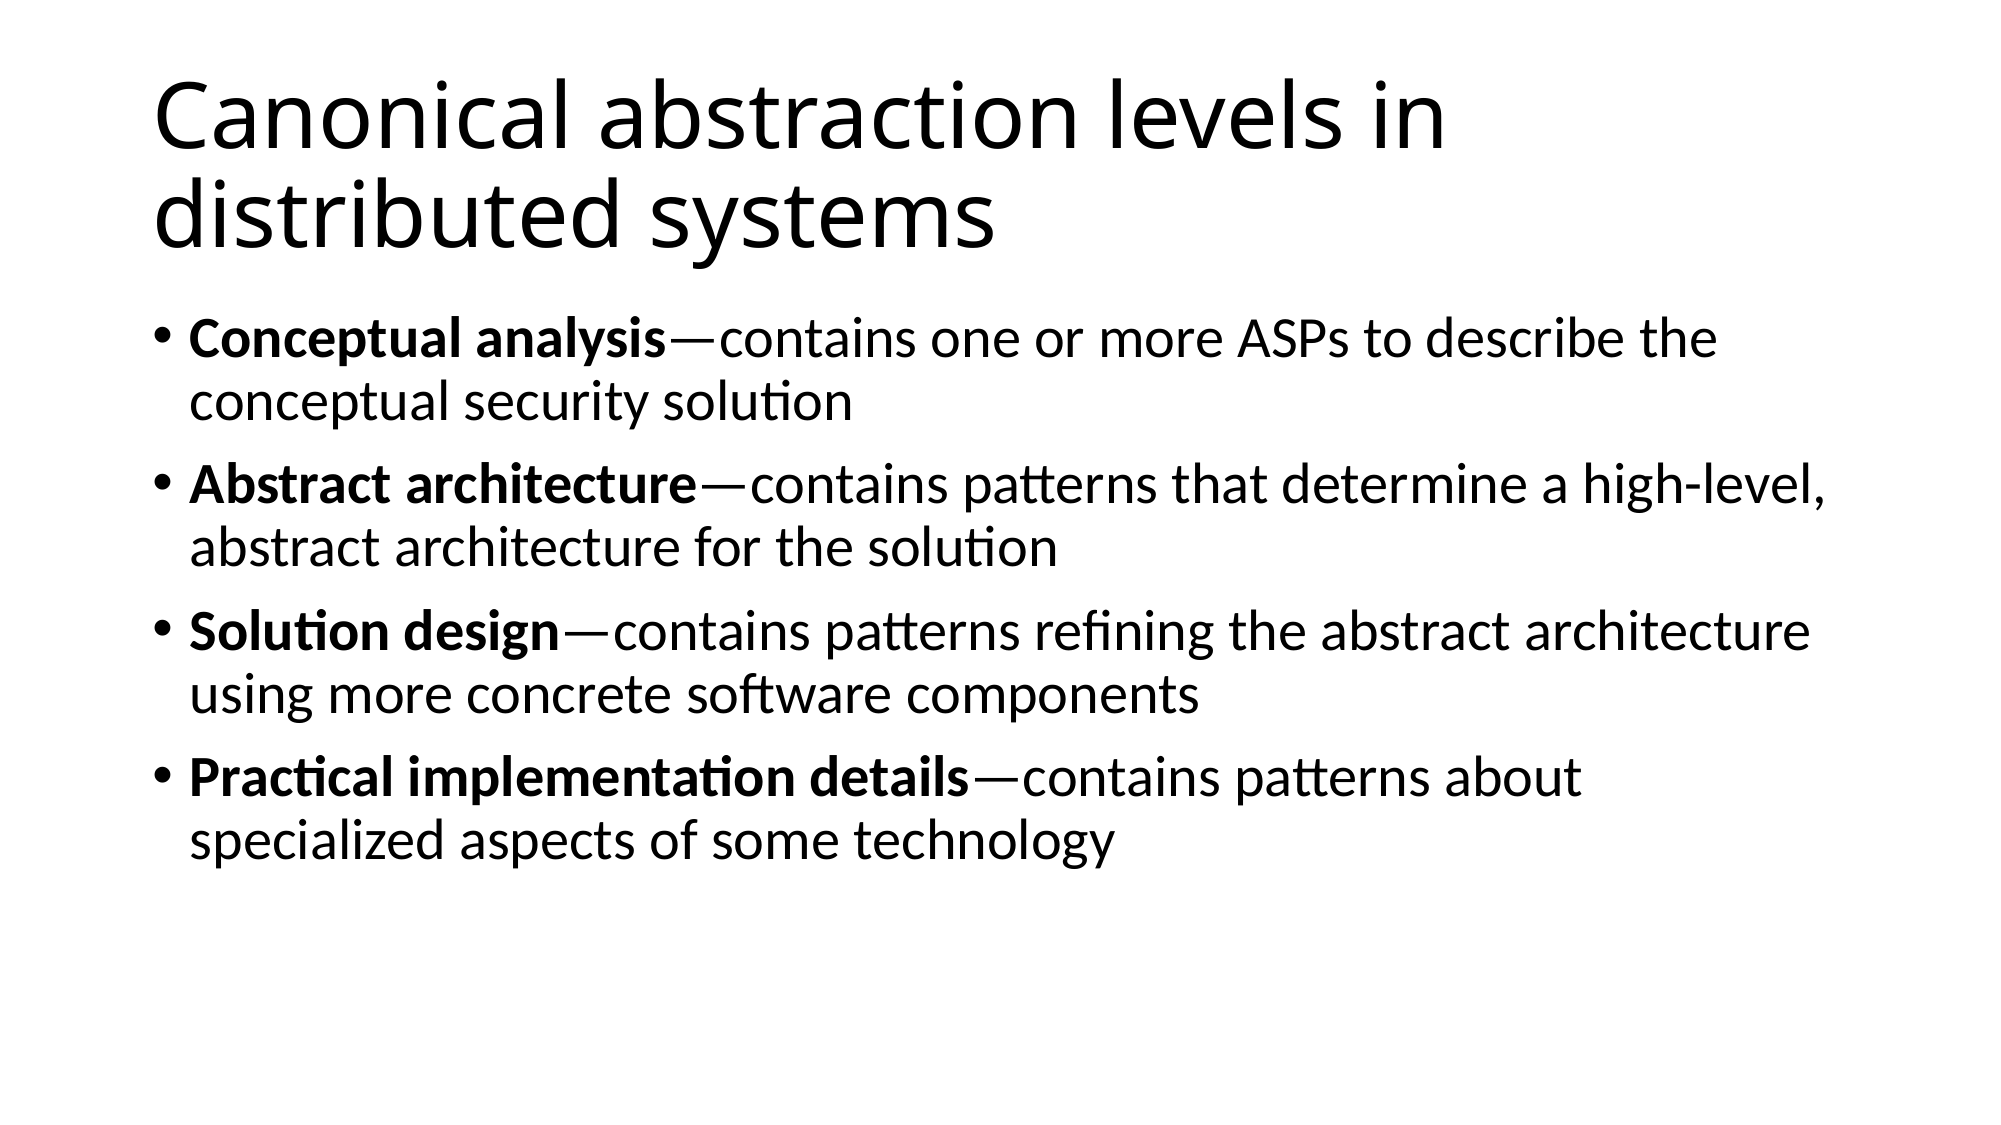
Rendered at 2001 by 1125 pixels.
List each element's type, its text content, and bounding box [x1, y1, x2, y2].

list Conceptual analysis—contains one or more ASPs to describe the conceptual security solution Abstract architecture—contains patterns that determine a high-level, abstract architecture for the solution Solution design—contains patterns refining the abstract architecture using more concrete software components Practical implementation details—contains patterns about specialized aspects of some technology [137, 299, 1863, 1014]
title Canonical abstraction levels in distributed systems [137, 59, 1863, 278]
